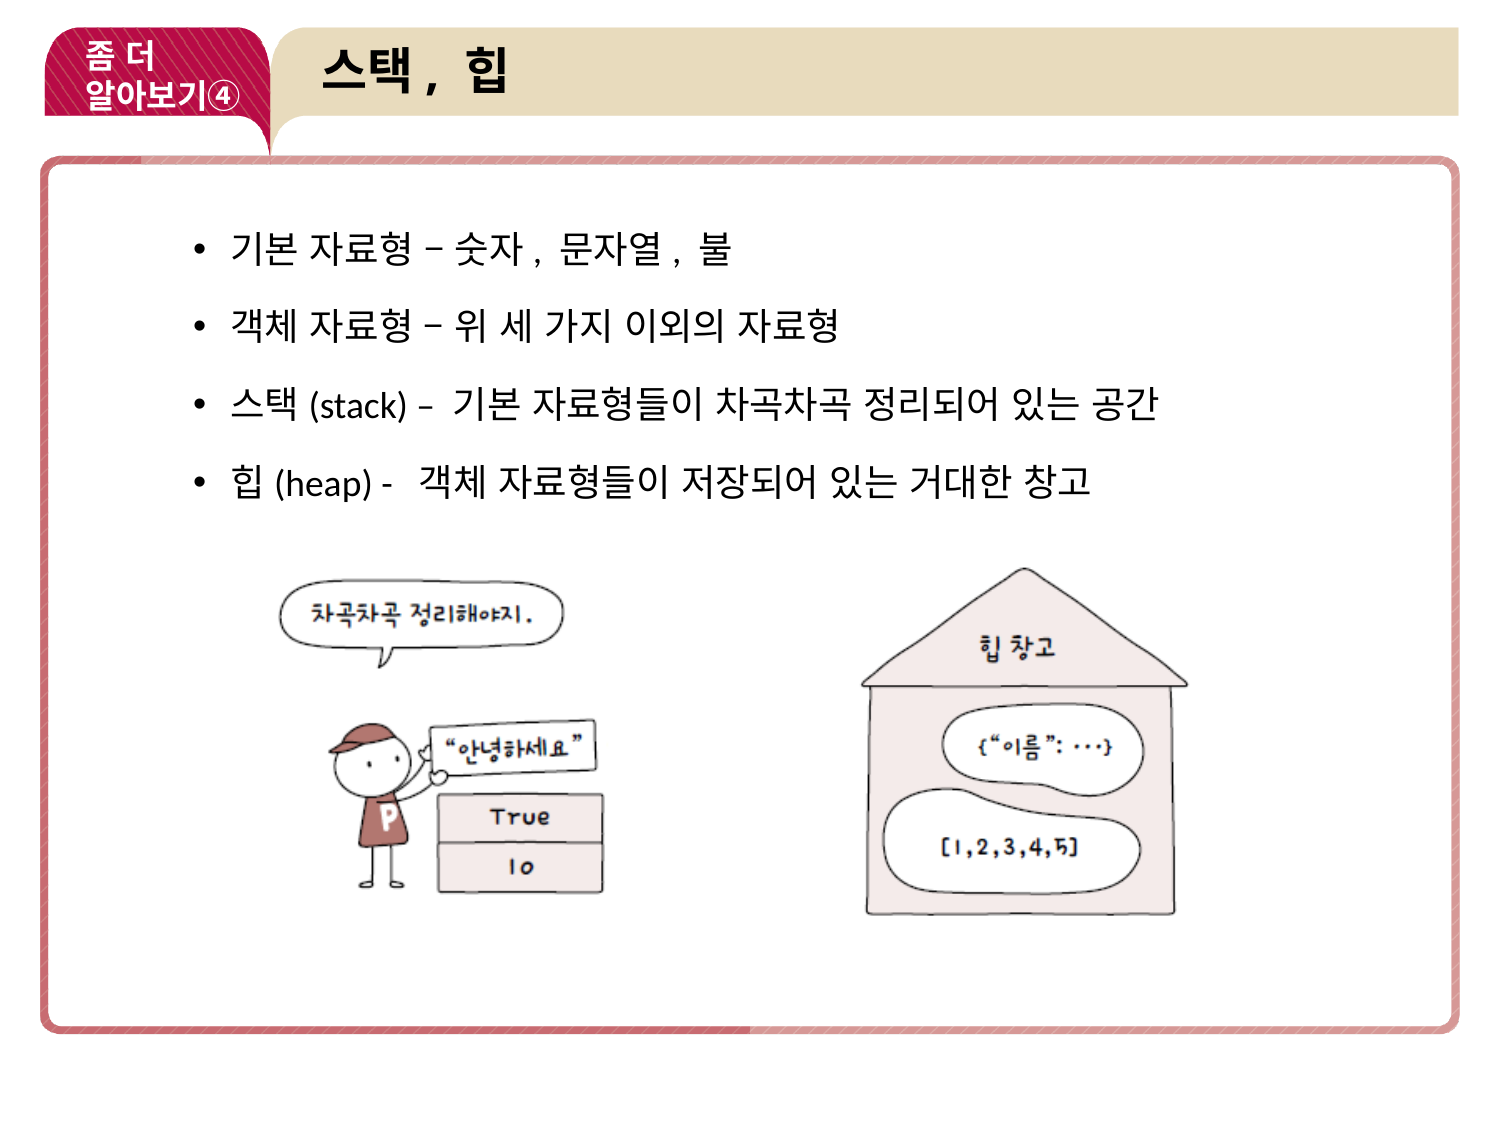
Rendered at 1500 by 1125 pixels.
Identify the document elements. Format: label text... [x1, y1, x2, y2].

title 스택, 힙 [306, 42, 1385, 105]
text_box 좀 더 알아보기④ [71, 27, 257, 123]
list 기본 자료형 – 숫자, 문자열, 불 객체 자료형 – 위 세 가지 이외의 자료형 스택(stack) – 기본 자료형들이 차곡차곡 정리되어 있는 공간 힙(heap) - 객체 자료형들이 저장되어 있는 거대한 창고 [103, 195, 1397, 1014]
picture [0, 0, 1500, 1043]
